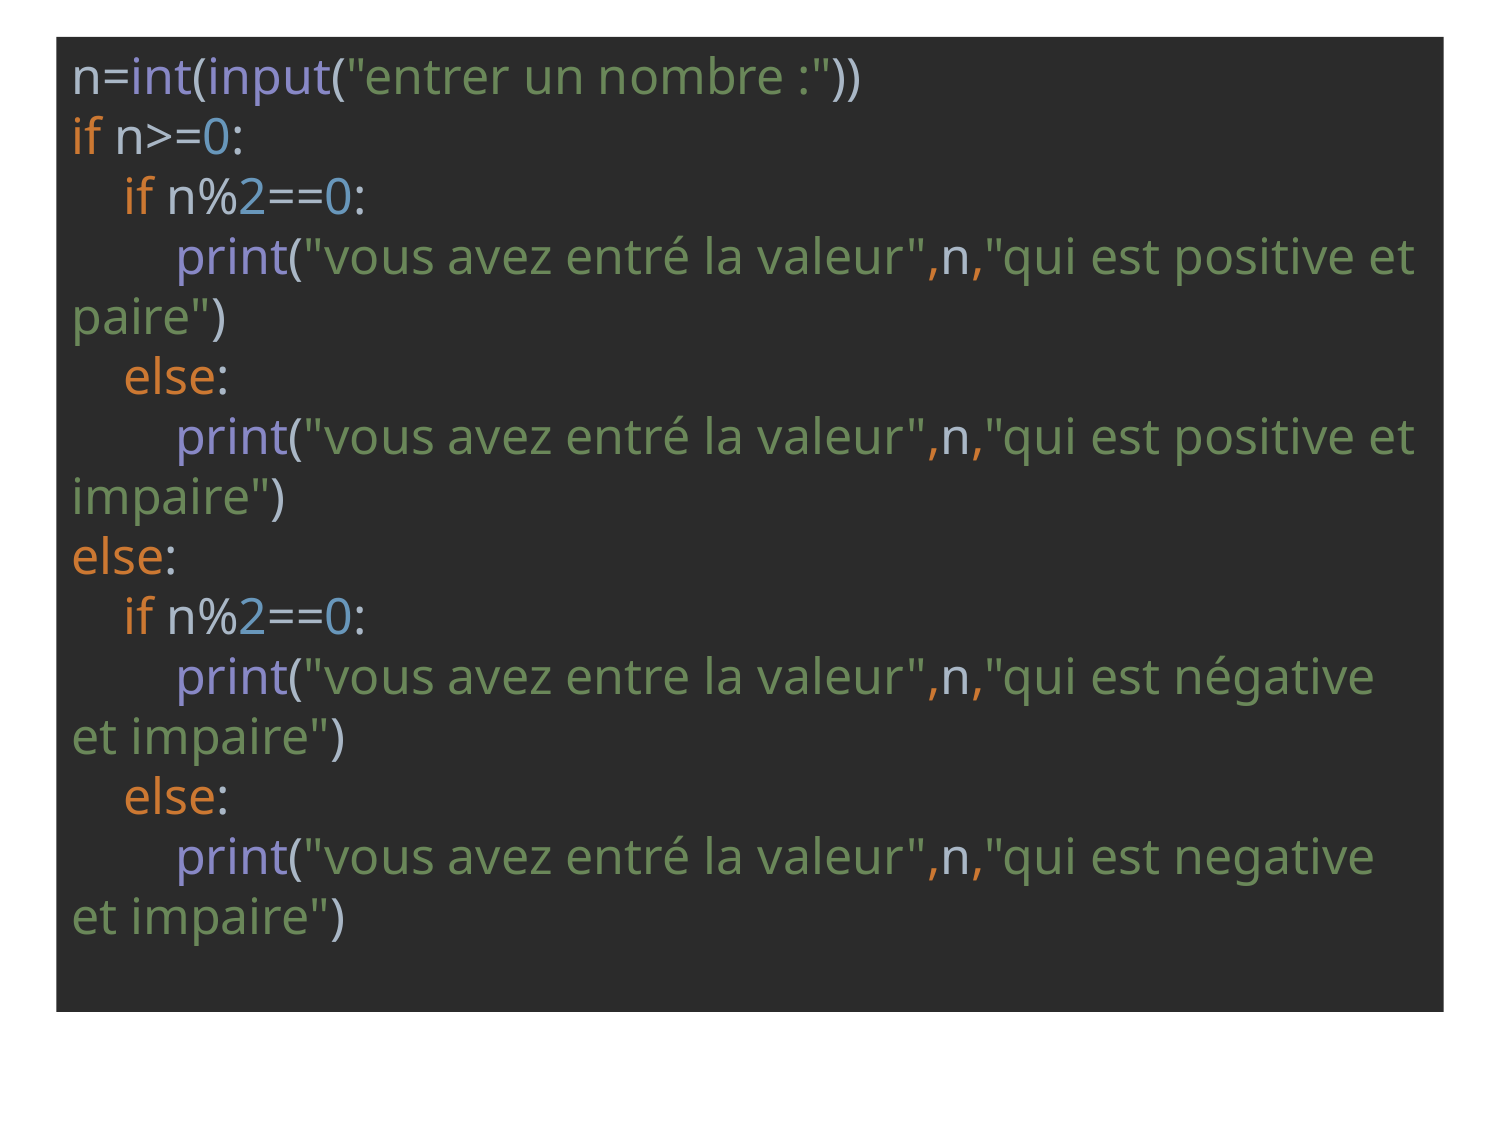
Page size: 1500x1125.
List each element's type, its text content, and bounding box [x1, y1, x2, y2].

list n=int(input("entrer un nombre :")) if n>=0: if n%2==0: print("vous avez entré la valeur",n,"qui est positive et paire") else: print("vous avez entré la valeur",n,"qui est positive et impaire") else: if n%2==0: print("vous avez entre la valeur",n,"qui est négative et impaire") else: print("vous avez entré la valeur",n,"qui est negative et impaire") [56, 36, 1444, 1012]
